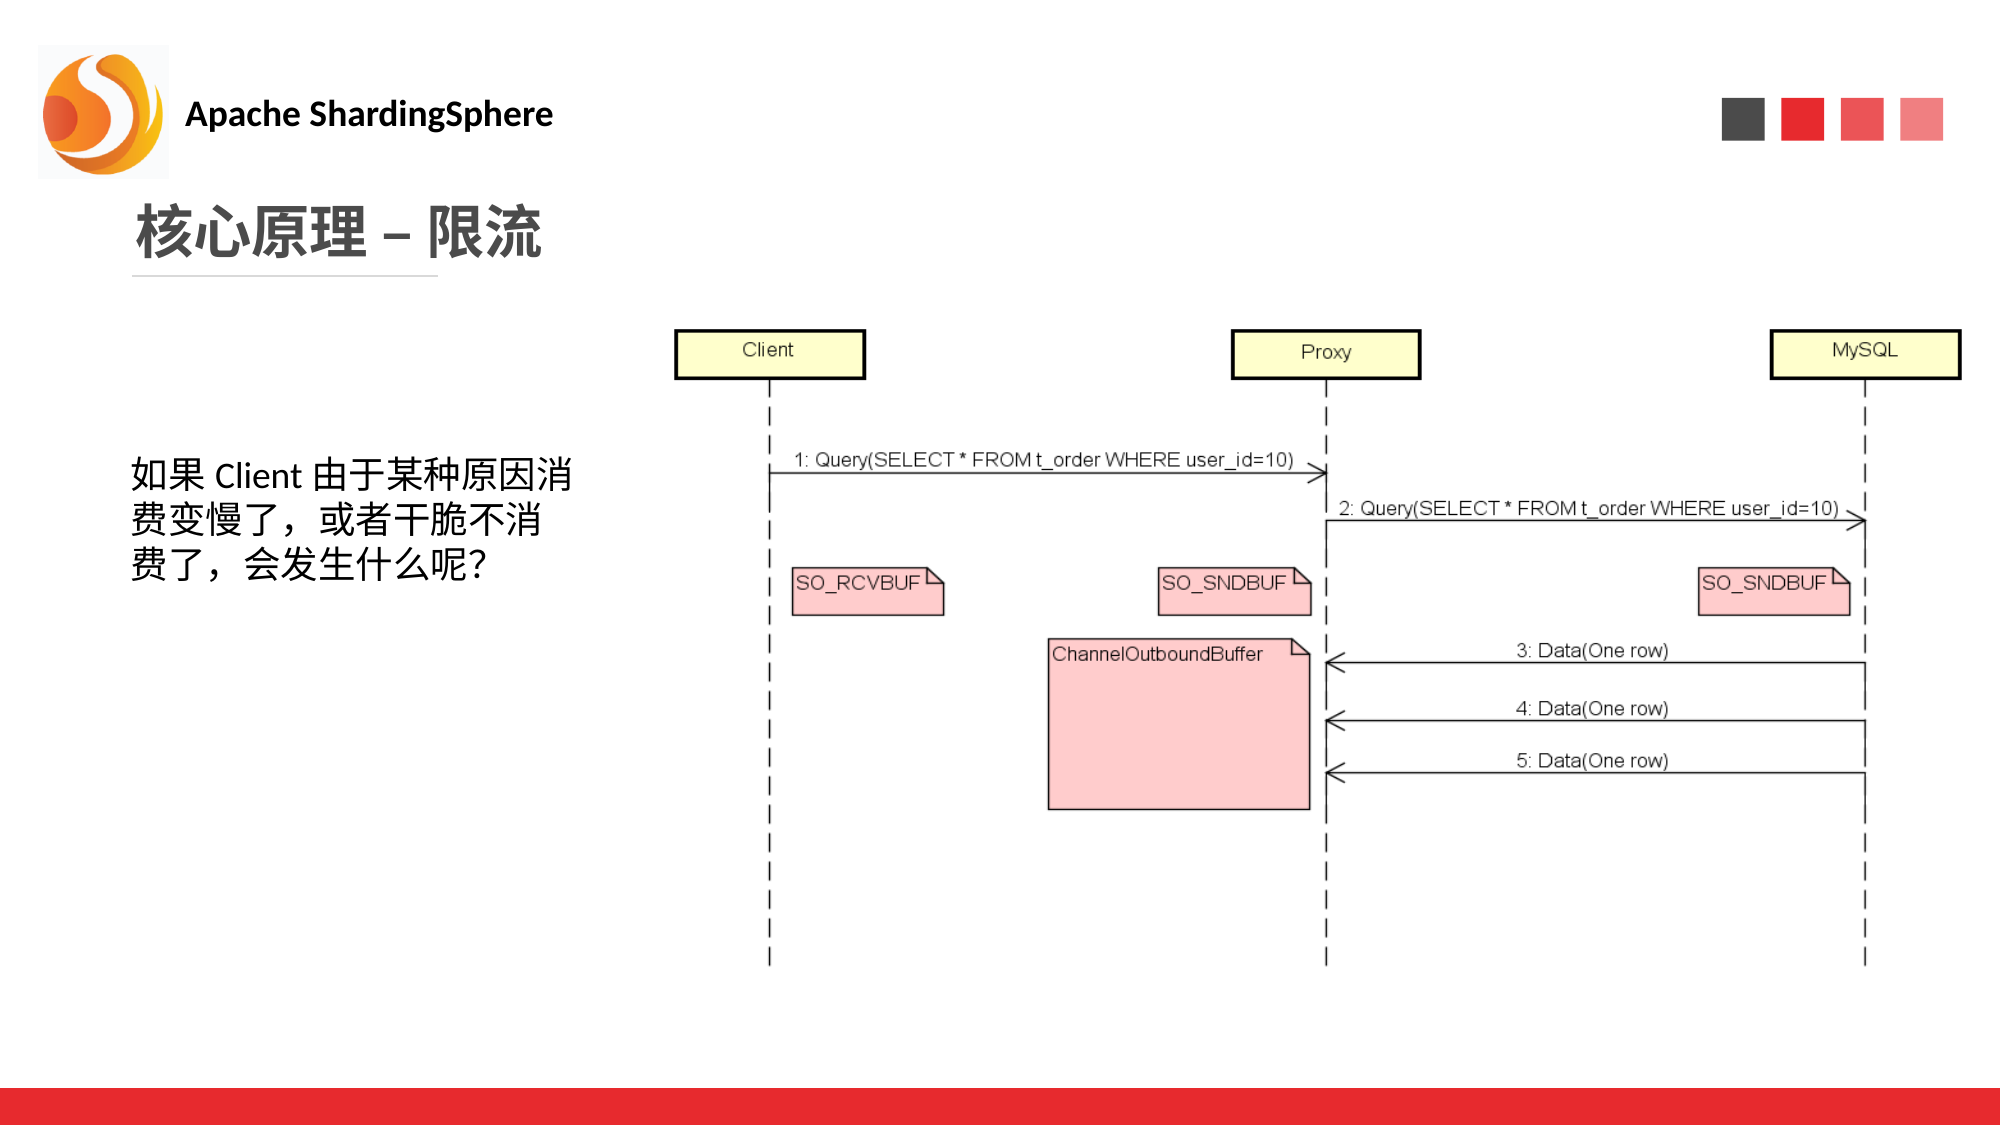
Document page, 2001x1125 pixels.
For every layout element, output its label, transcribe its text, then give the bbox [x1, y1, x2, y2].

text_box 核心原理 – 限流 [120, 187, 558, 273]
picture [38, 45, 169, 179]
picture [659, 315, 1976, 989]
text_box [0, 1087, 2000, 1125]
text_box 如果Client由于某种原因消费变慢了，或者干脆不消费了，会发生什么呢？ [116, 443, 595, 594]
